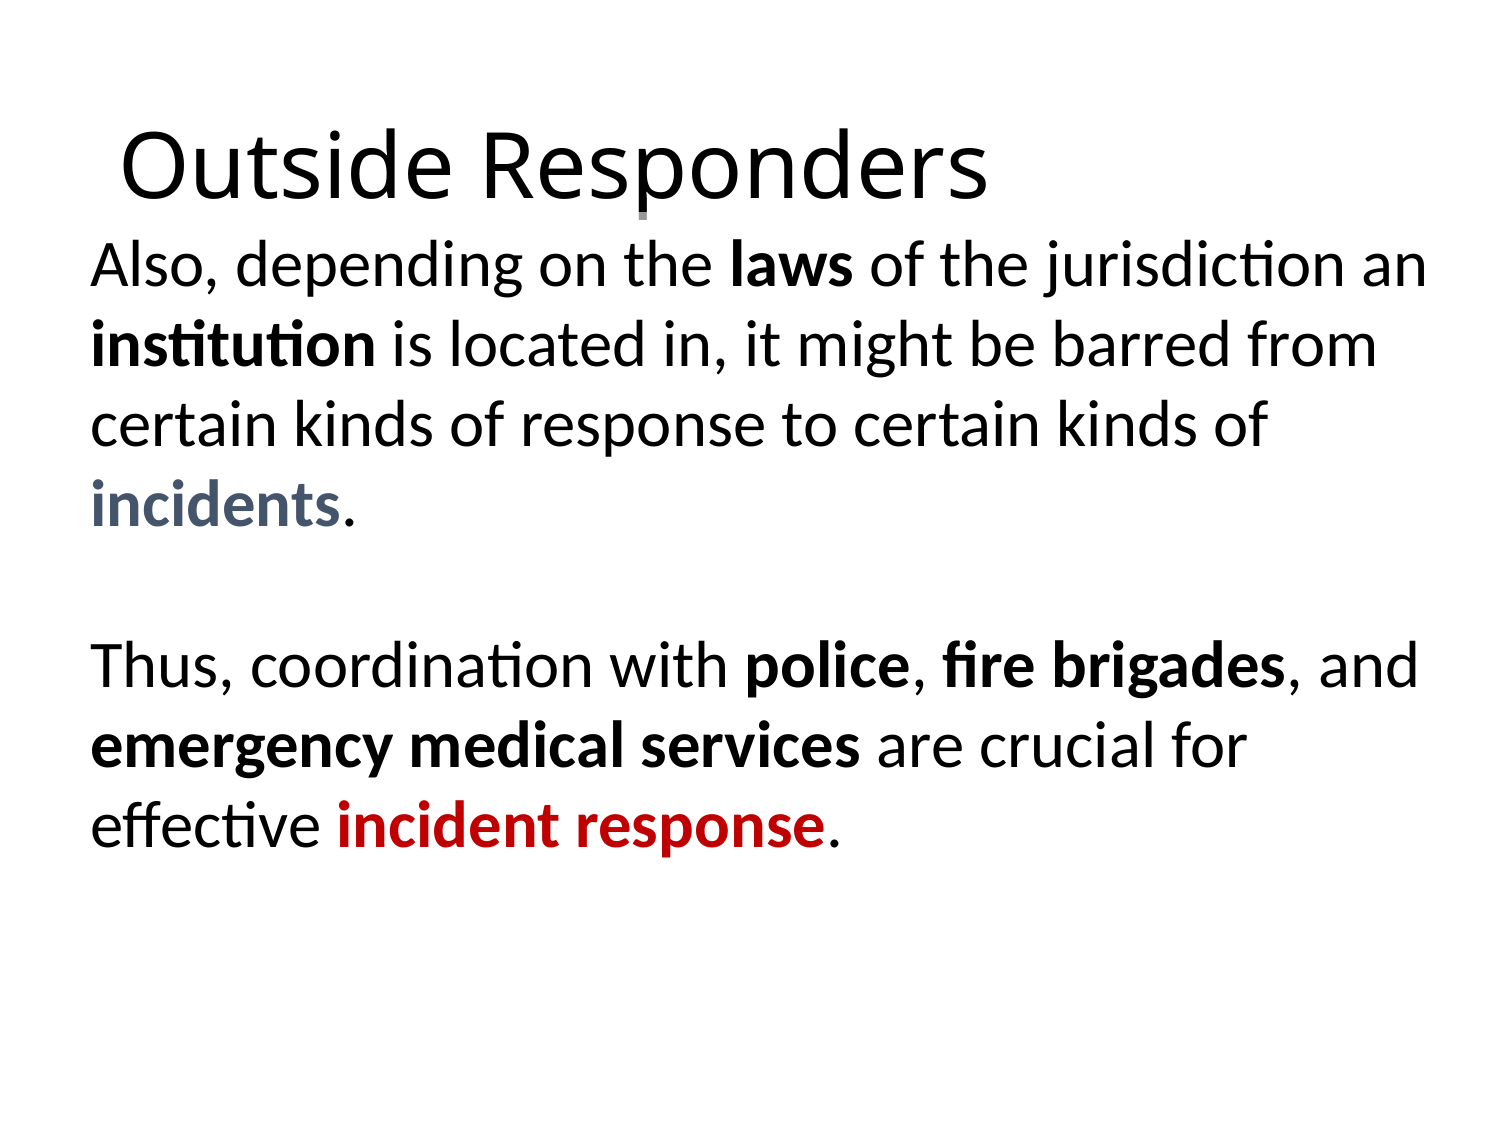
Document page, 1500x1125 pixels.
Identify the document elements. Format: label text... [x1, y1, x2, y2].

title Outside Responders [103, 59, 1397, 212]
text_box Also, depending on the laws of the jurisdiction an institution is located in, it might be barred from certain kinds of response to certain kinds of incidents. Thus, coordination with police, fire brigades, and emergency medical services are crucial for effective incident response. [74, 212, 1500, 1050]
